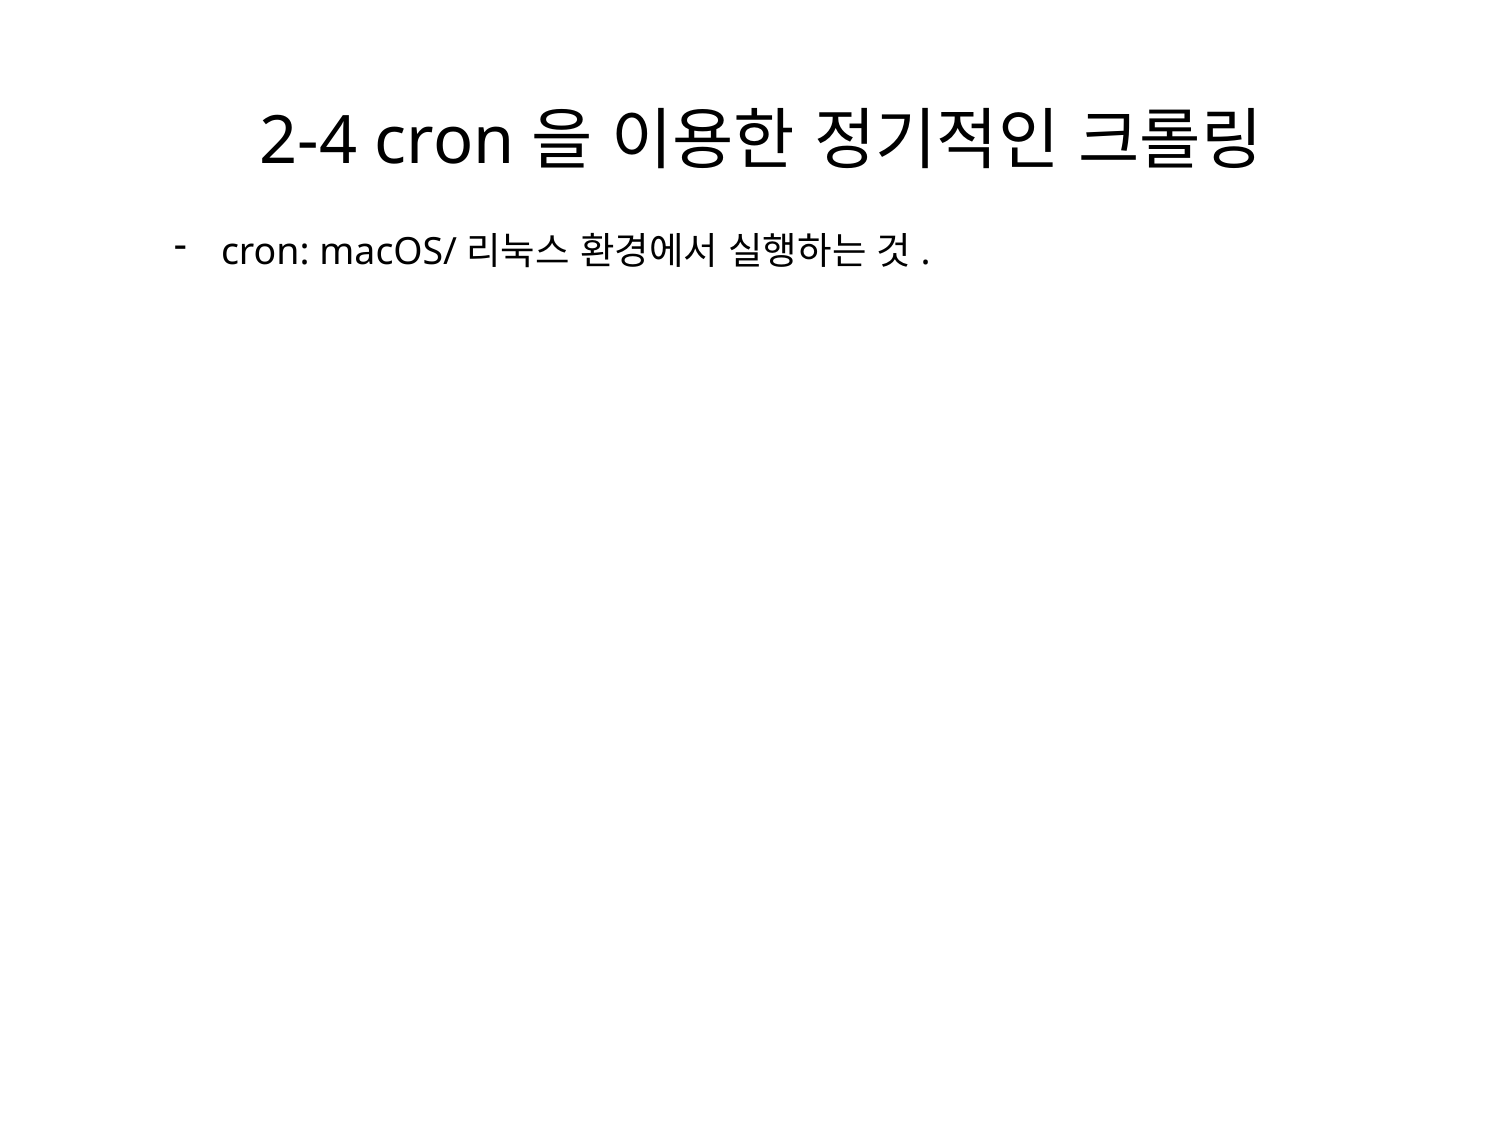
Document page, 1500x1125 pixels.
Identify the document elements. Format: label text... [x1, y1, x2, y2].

text_box 2-4 cron을 이용한 정기적인 크롤링 [135, 42, 1388, 232]
text_box cron: macOS/리눅스 환경에서 실행하는 것. [159, 219, 1341, 280]
